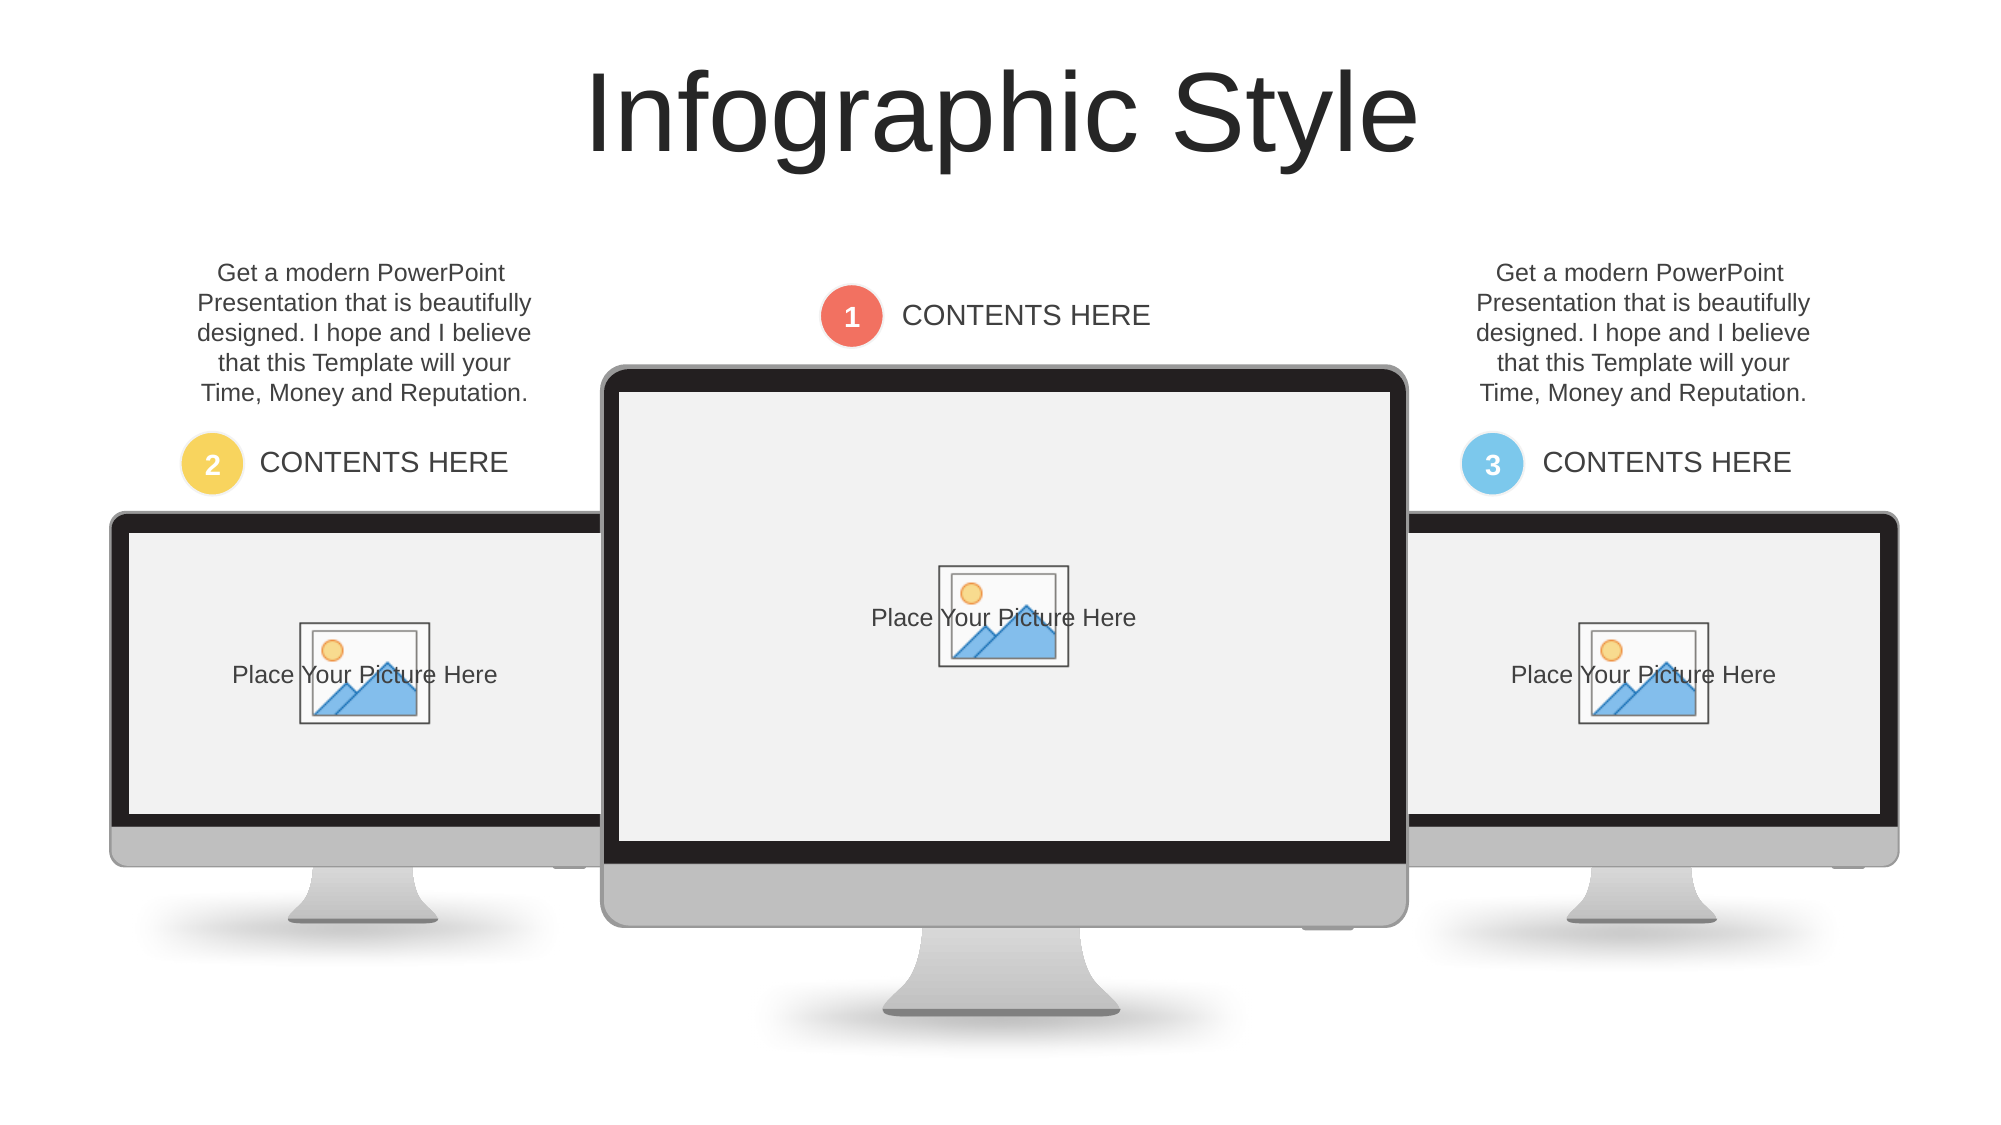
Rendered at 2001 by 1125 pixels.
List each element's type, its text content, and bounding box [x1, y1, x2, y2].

picture [1407, 532, 1881, 815]
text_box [1460, 431, 1827, 496]
list Infographic Style [53, 55, 1952, 175]
text_box Get a modern PowerPoint Presentation that is beautifully designed. I hope and I believe that this Template will your Time, Money and Reputation. [1451, 249, 1836, 414]
text_box Get a modern PowerPoint Presentation that is beautifully designed. I hope and I believe that this Template will your Time, Money and Reputation. [172, 249, 557, 414]
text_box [180, 431, 550, 496]
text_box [819, 284, 1190, 348]
picture [128, 532, 602, 815]
picture [618, 391, 1390, 842]
